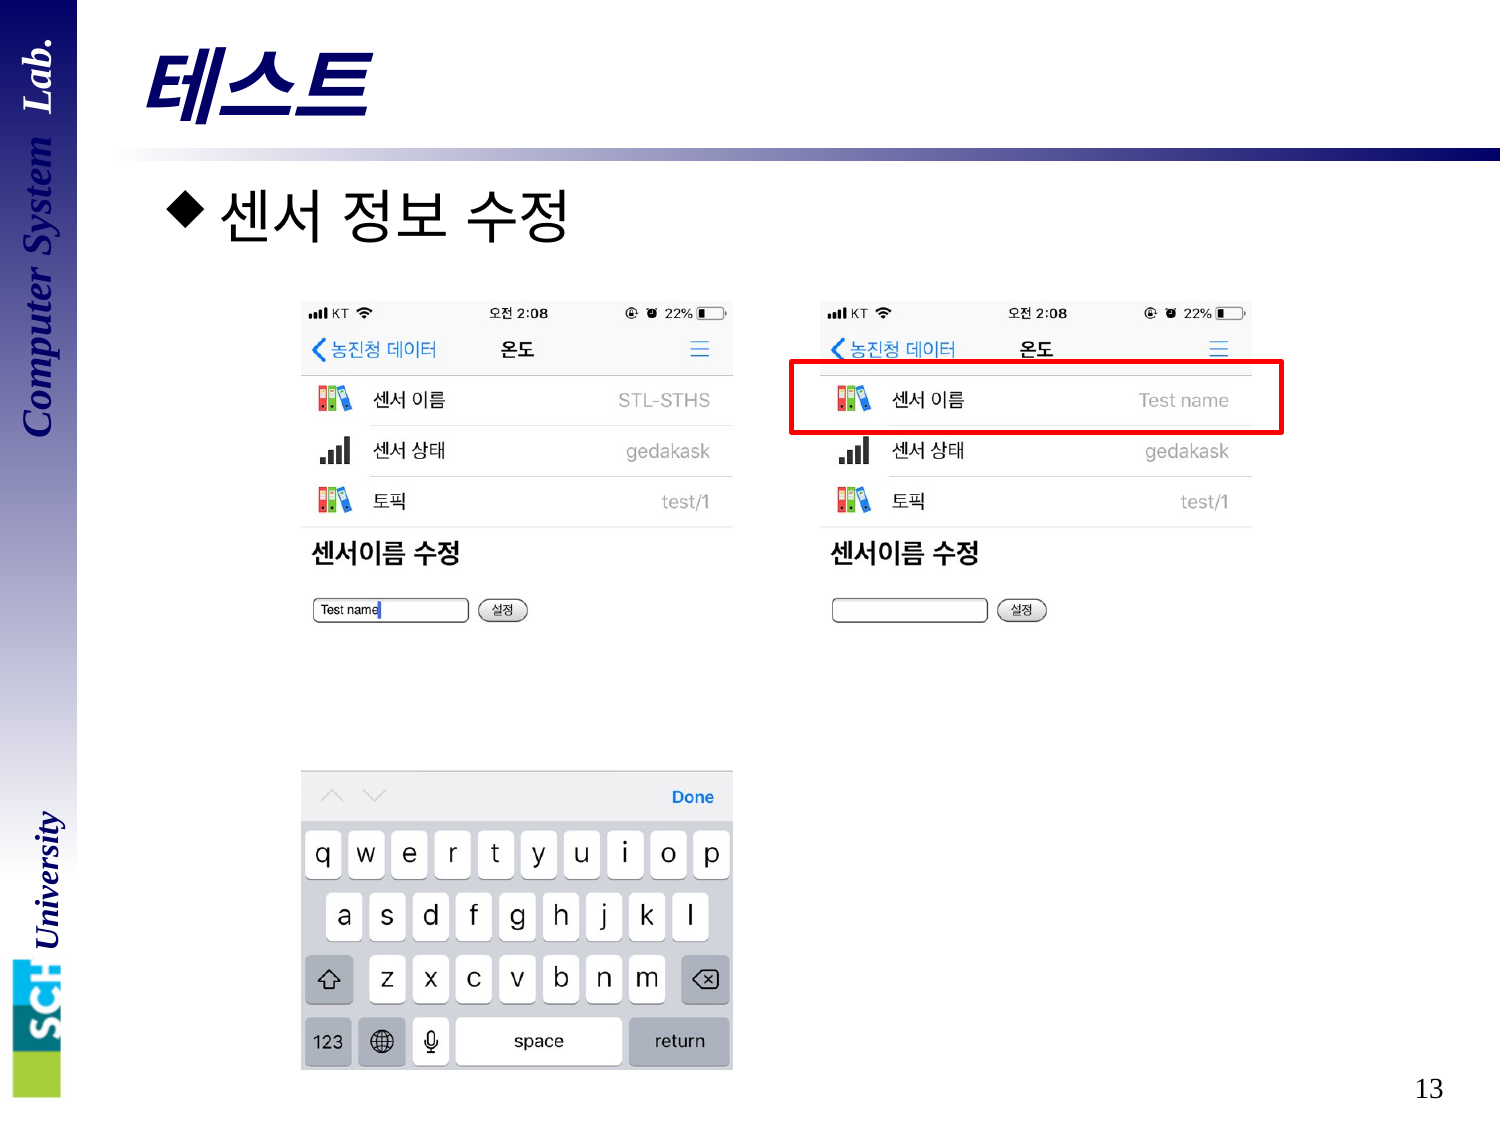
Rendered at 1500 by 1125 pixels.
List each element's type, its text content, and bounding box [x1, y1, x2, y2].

list 센서 정보 수정 [147, 172, 1469, 1034]
picture [5, 952, 69, 1104]
text_box [1257, 361, 1282, 433]
title 테스트 [123, 25, 1460, 143]
picture [300, 301, 733, 1070]
text_box [791, 361, 815, 433]
picture [820, 301, 1253, 1070]
